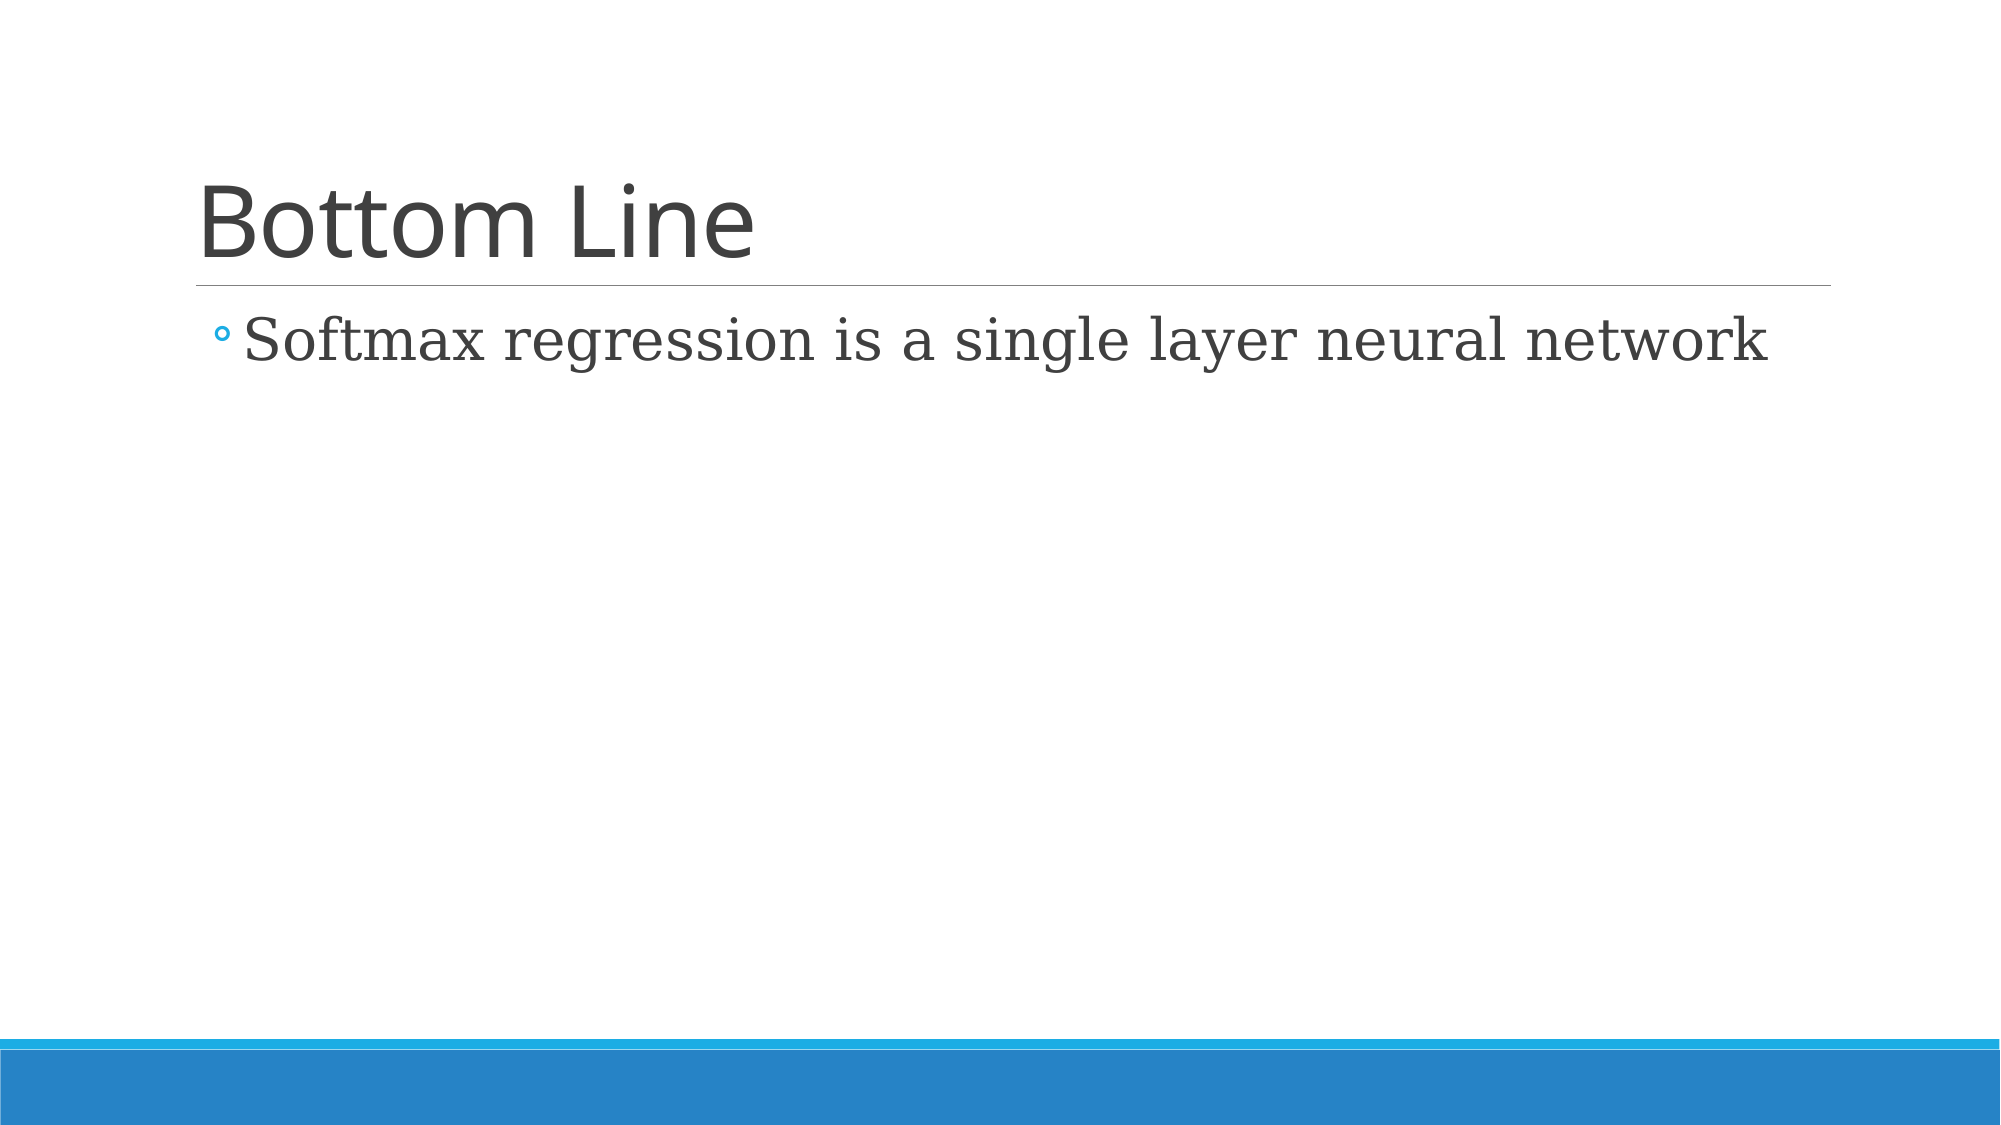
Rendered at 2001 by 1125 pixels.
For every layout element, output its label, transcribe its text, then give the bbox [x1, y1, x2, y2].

title Bottom Line [180, 47, 1830, 285]
list Softmax regression is a single layer neural network [180, 302, 1830, 963]
